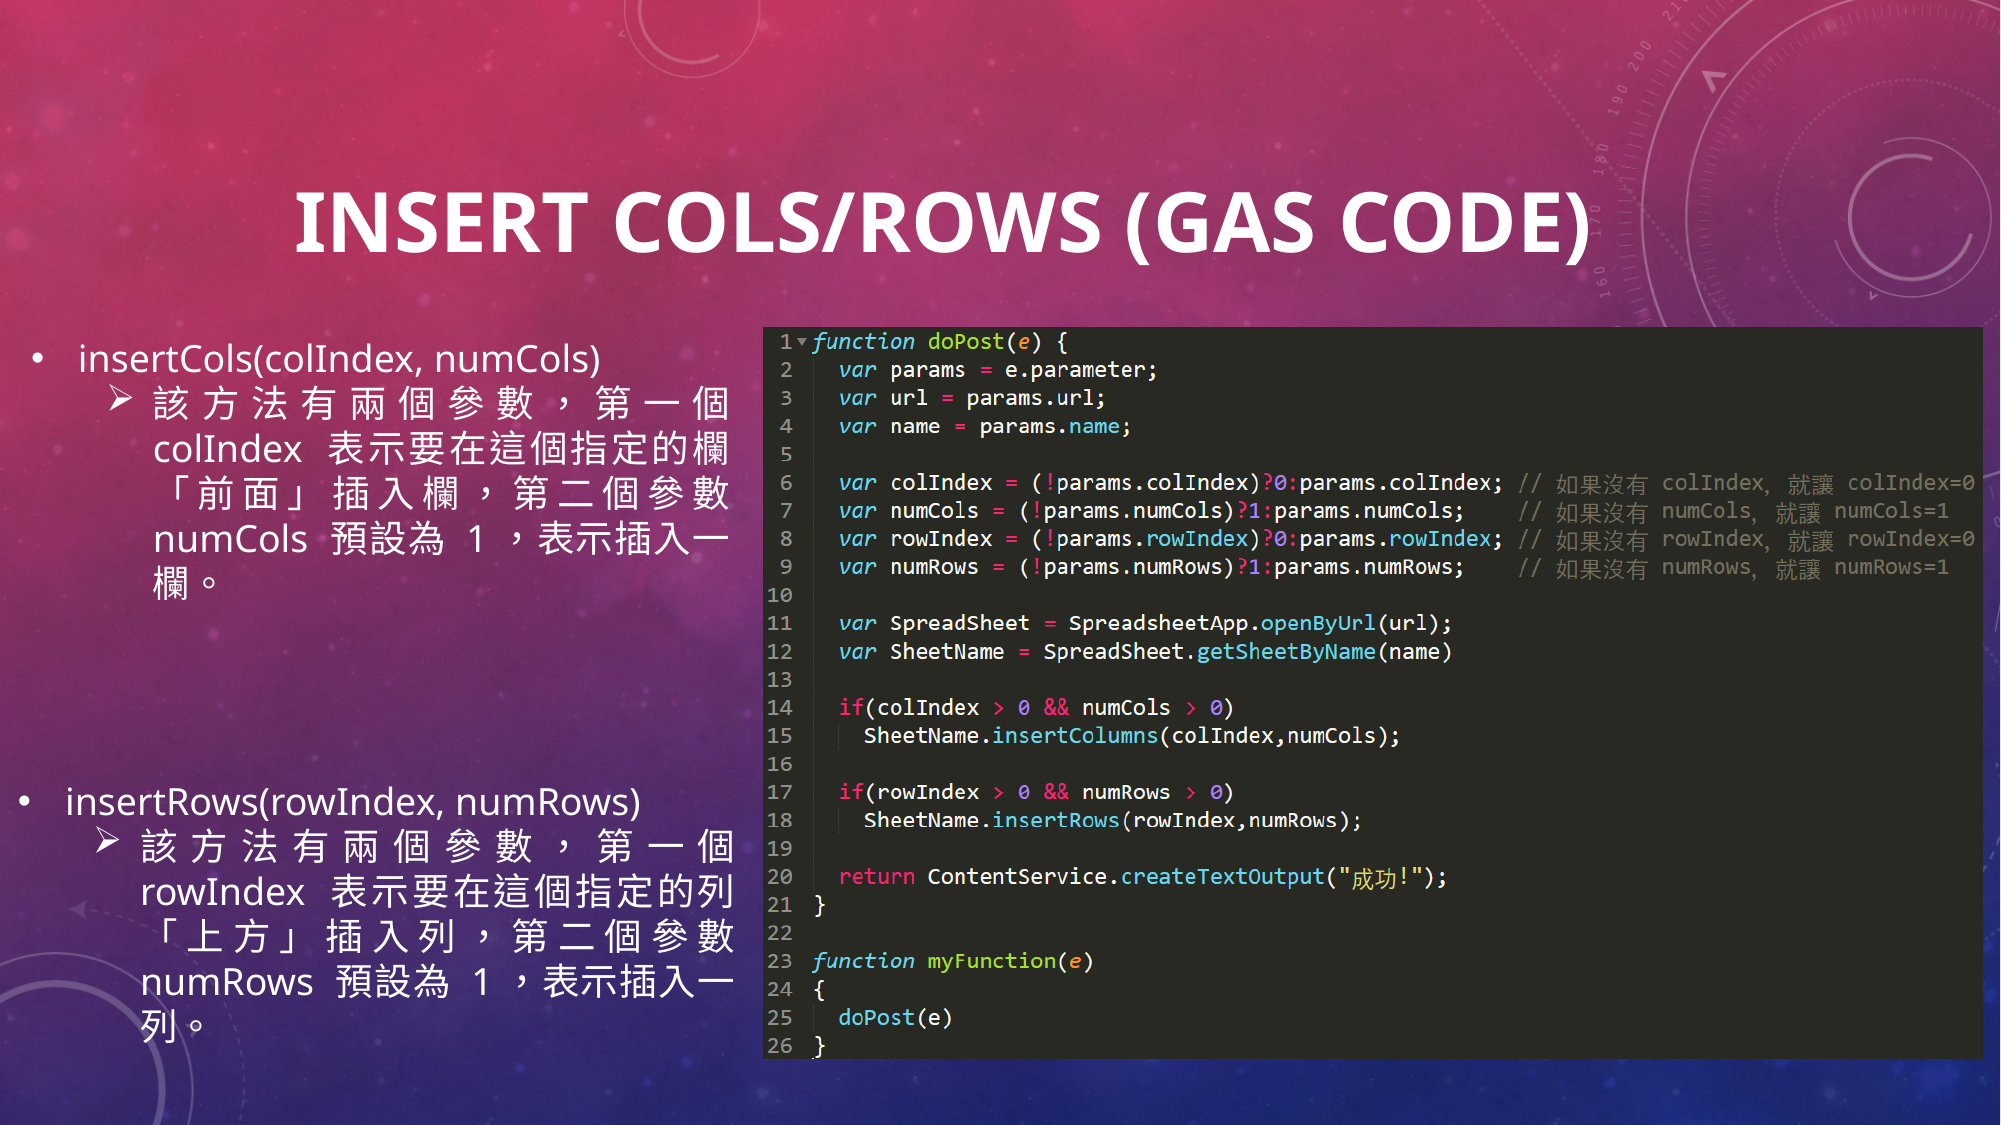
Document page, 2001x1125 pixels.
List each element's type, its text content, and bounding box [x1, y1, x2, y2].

title Insert cols/rows (GAS Code) [112, 99, 1775, 339]
text_box insertCols(colIndex, numCols) 該方法有兩個參數，第一個 colIndex 表示要在這個指定的欄「前面」插入欄，第二個參數 numCols 預設為 1，表示插入一欄。 [16, 327, 745, 613]
text_box insertRows(rowIndex, numRows) 該方法有兩個參數，第一個 rowIndex 表示要在這個指定的列「上方」插入列，第二個參數 numRows 預設為 1，表示插入一列。 [3, 770, 751, 1055]
picture [0, 0, 2001, 1125]
